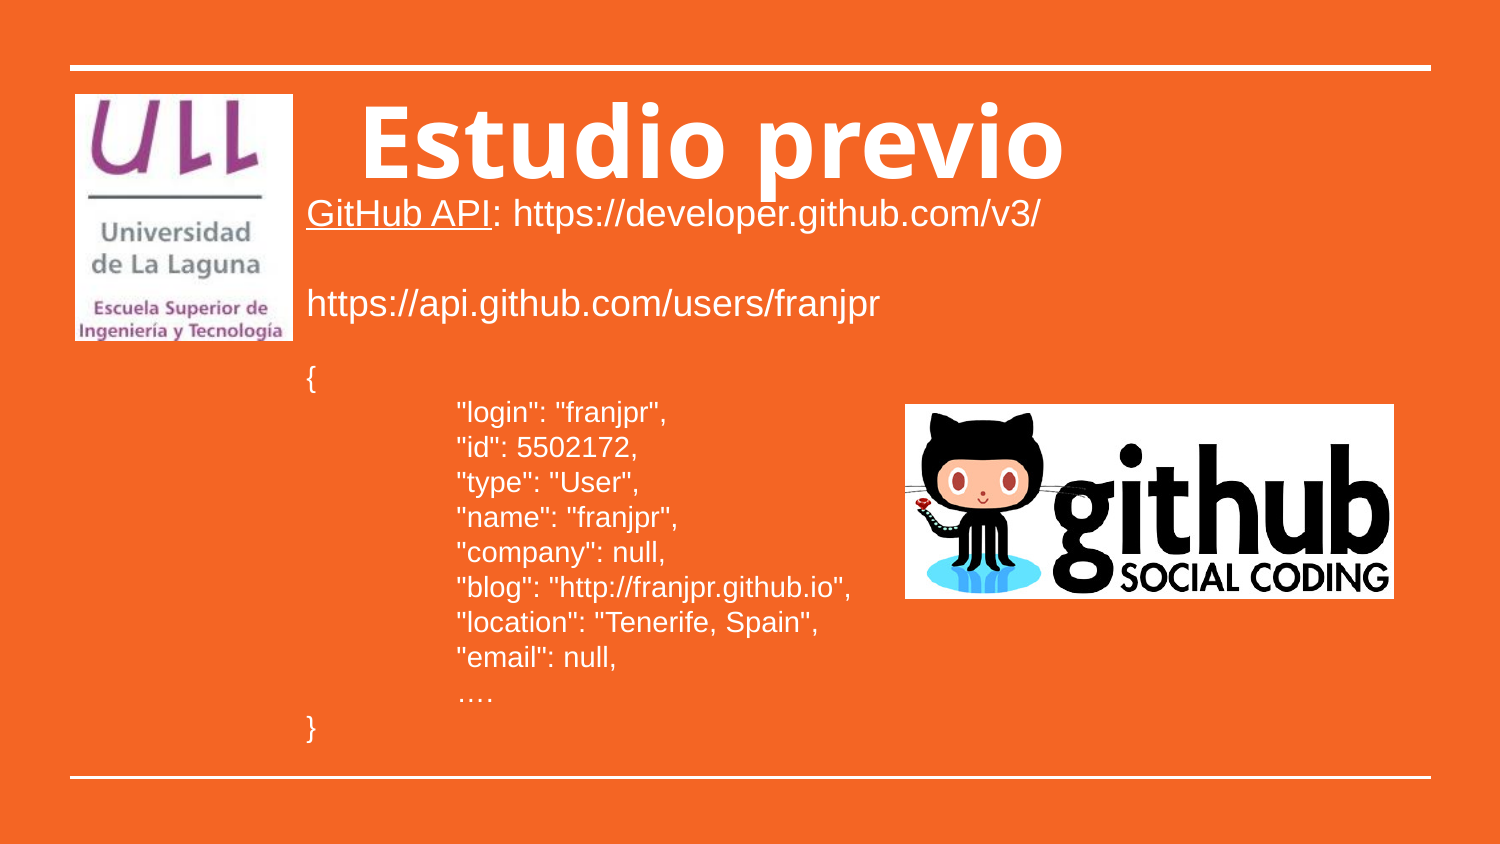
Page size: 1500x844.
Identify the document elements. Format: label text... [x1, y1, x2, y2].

picture [75, 94, 293, 341]
text_box GitHub API: https://developer.github.com/v3/ https://api.github.com/users/franjpr { "login": "franjpr", "id": 5502172, "type": "User", "name": "franjpr", "company": null, "blog": "http://franjpr.github.io", "location": "Tenerife, Spain", "email": null, …. } [291, 173, 1383, 808]
picture [904, 404, 1394, 599]
title Estudio previo [303, 98, 1123, 173]
